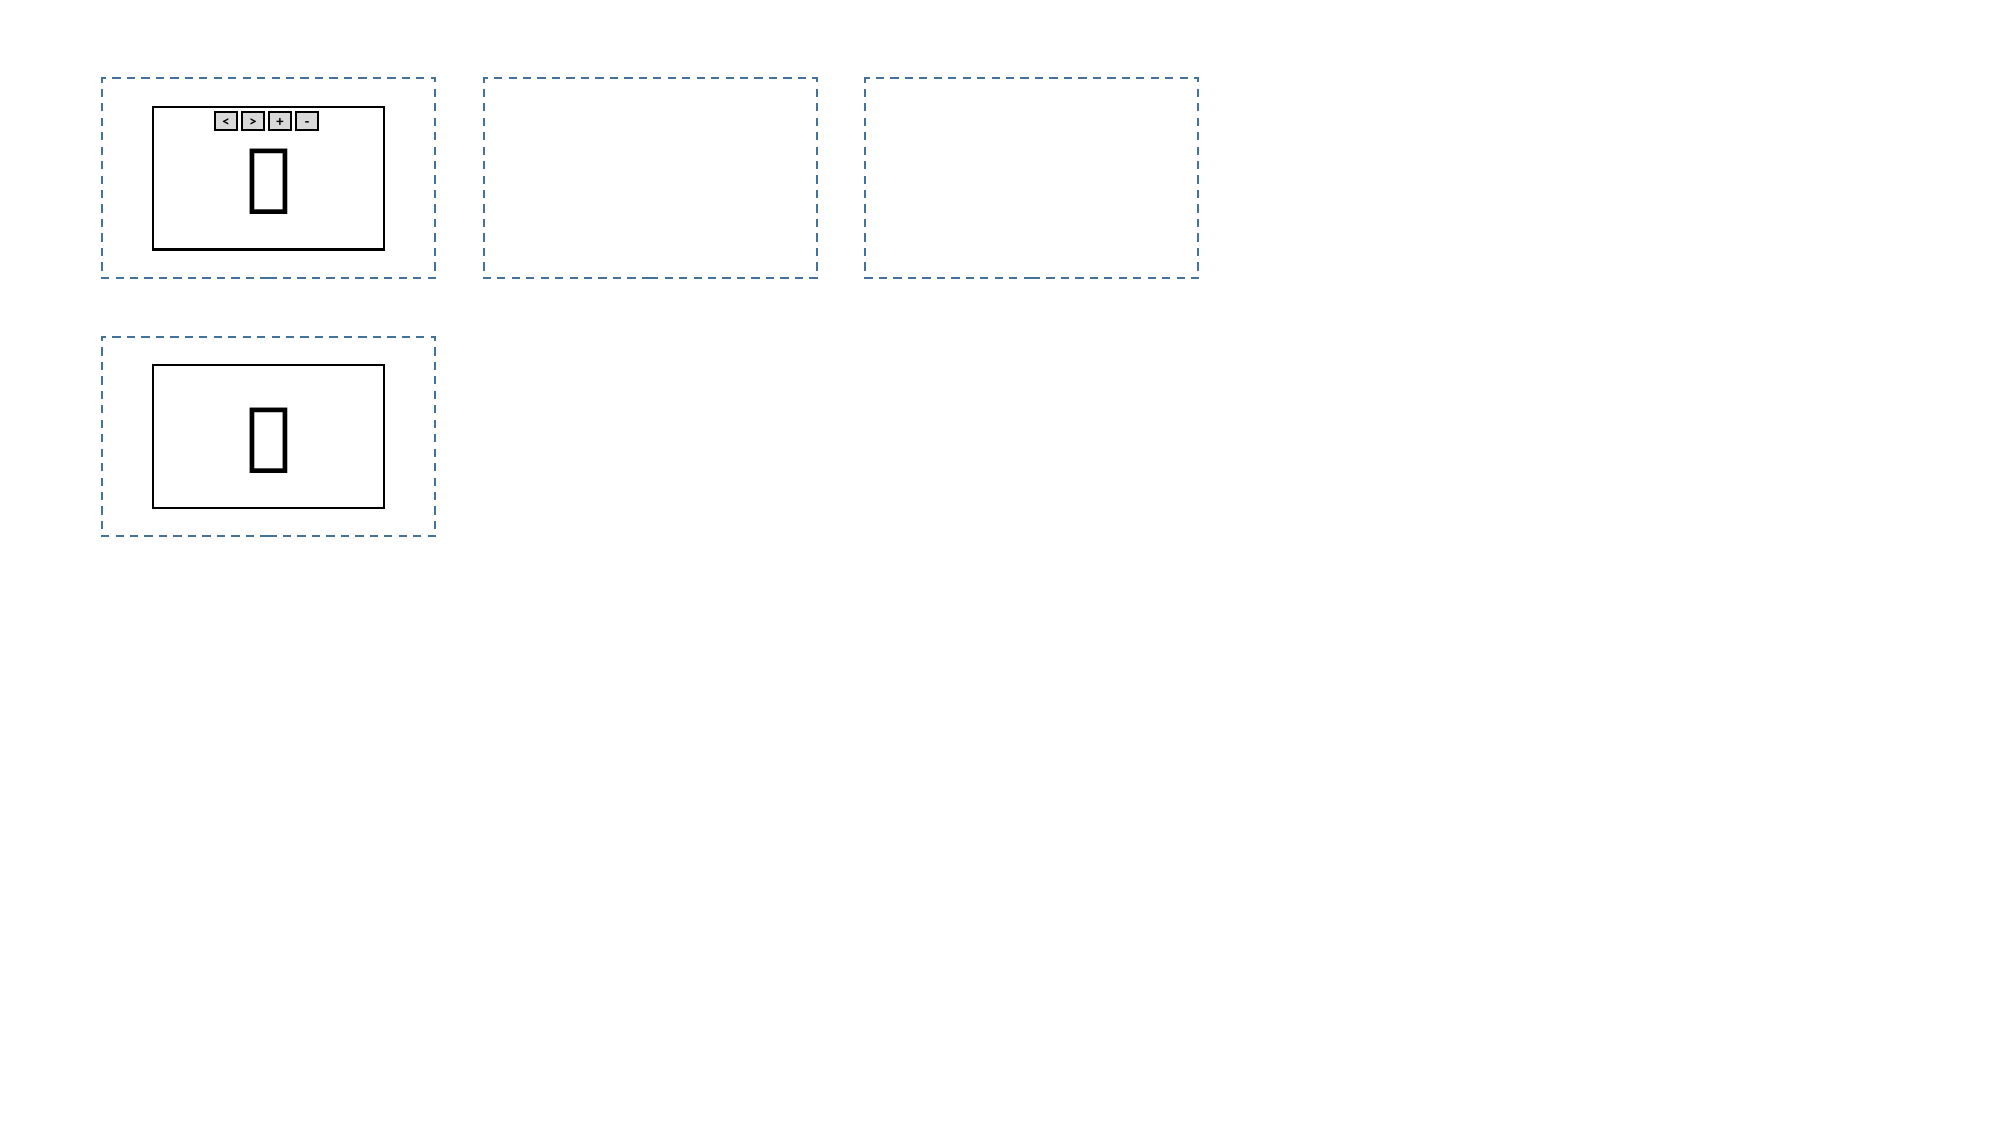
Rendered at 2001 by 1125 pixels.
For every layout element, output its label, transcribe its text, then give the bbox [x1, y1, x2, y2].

text_box + [268, 111, 292, 131]
text_box [101, 336, 436, 537]
text_box > [241, 111, 265, 131]
text_box [483, 77, 818, 279]
text_box  [152, 364, 385, 509]
text_box < [214, 111, 238, 131]
text_box [864, 77, 1199, 279]
text_box [101, 77, 436, 279]
text_box  [152, 106, 385, 251]
text_box - [295, 111, 319, 131]
